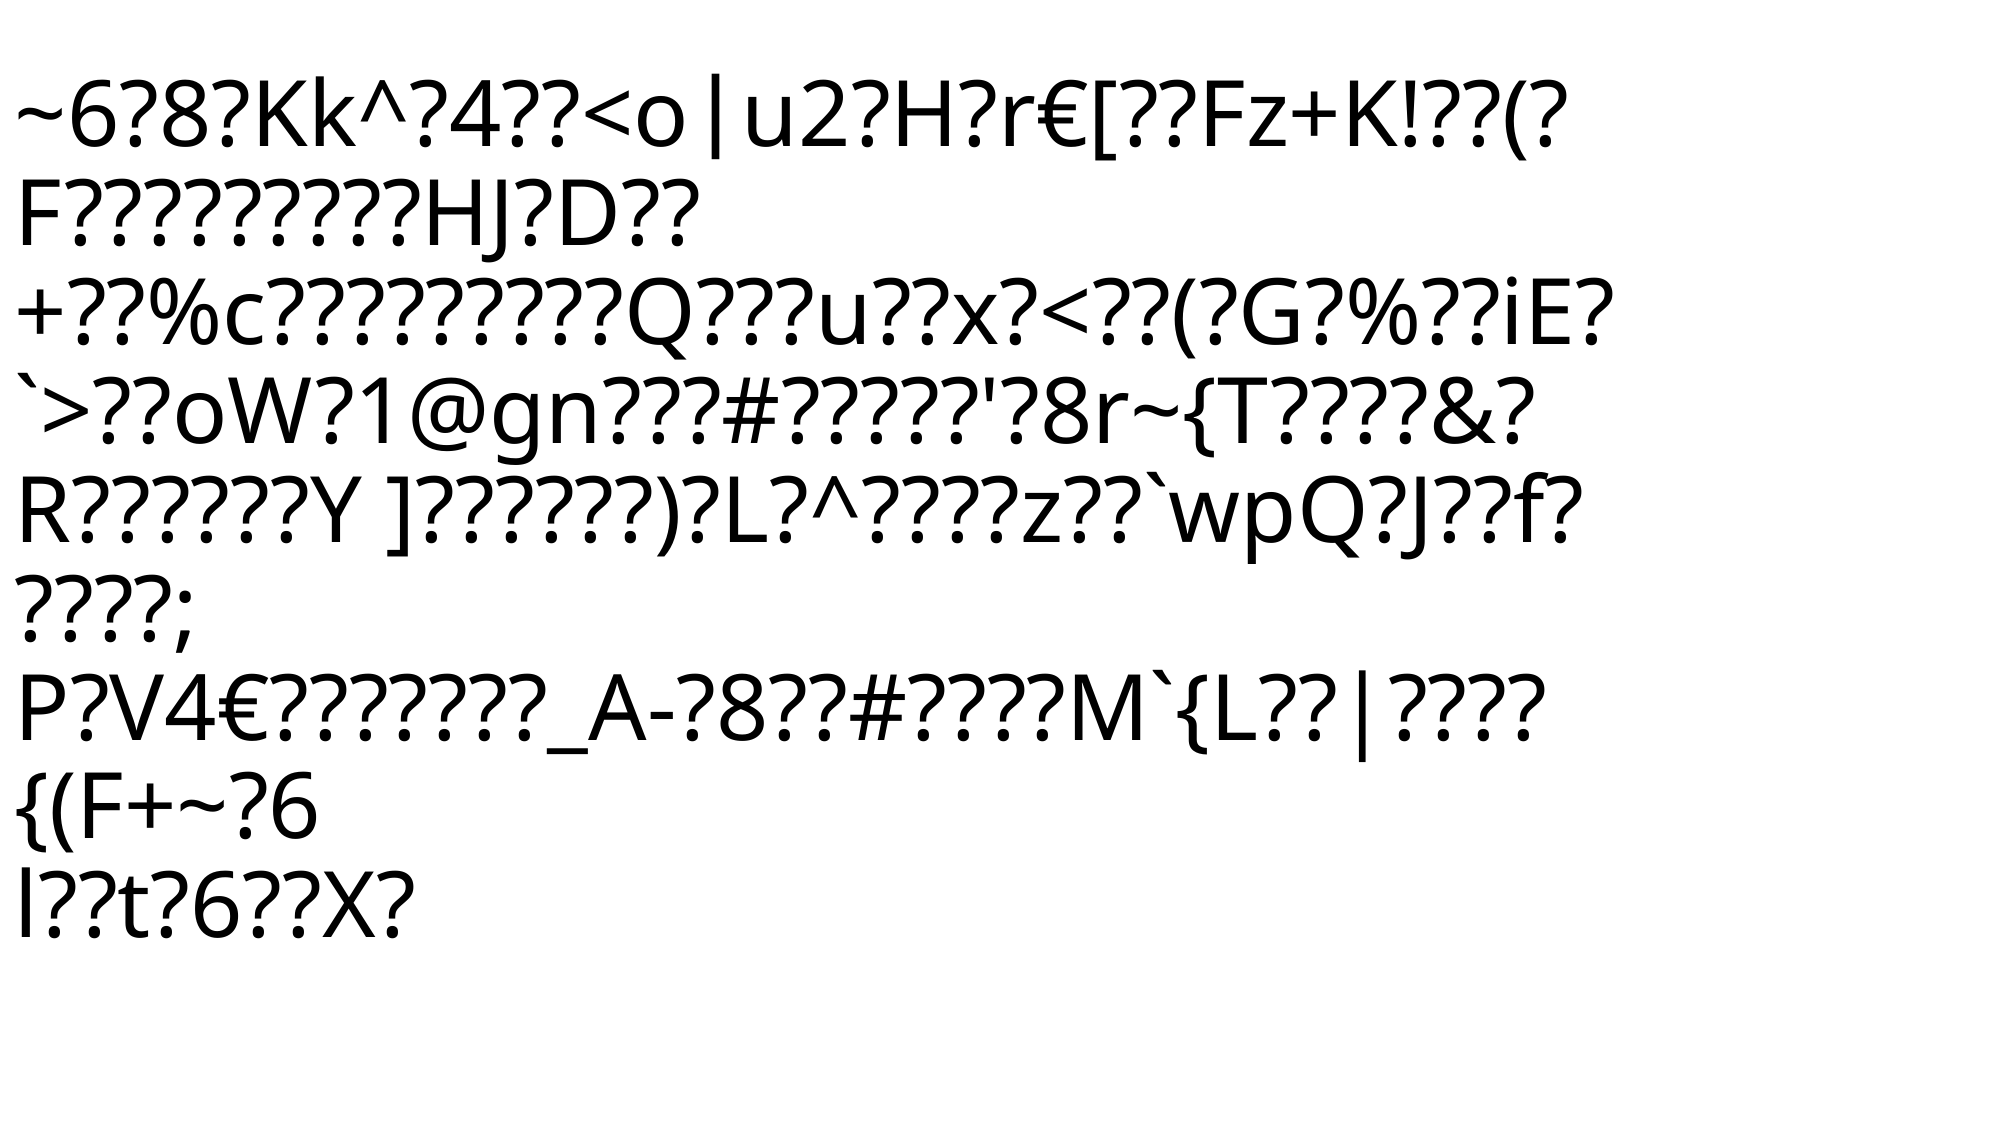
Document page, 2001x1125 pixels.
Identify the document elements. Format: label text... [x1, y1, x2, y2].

title ~6?8?Kk^?4??<ou2?H?r€[??Fz+K!??(?F?????????HJ?D?? +??%c?????????Q???u??x?<??(?G?%??iE?`>??oW?1@gn???#?????'?8r~{T????&?R??????Y ]??????)?L?^????z??`wpQ?J??f? ????; P?V4€???????_A-?8??#????M`{L??|????{(F+~?6 l??t?6??X? [0, 59, 1725, 278]
